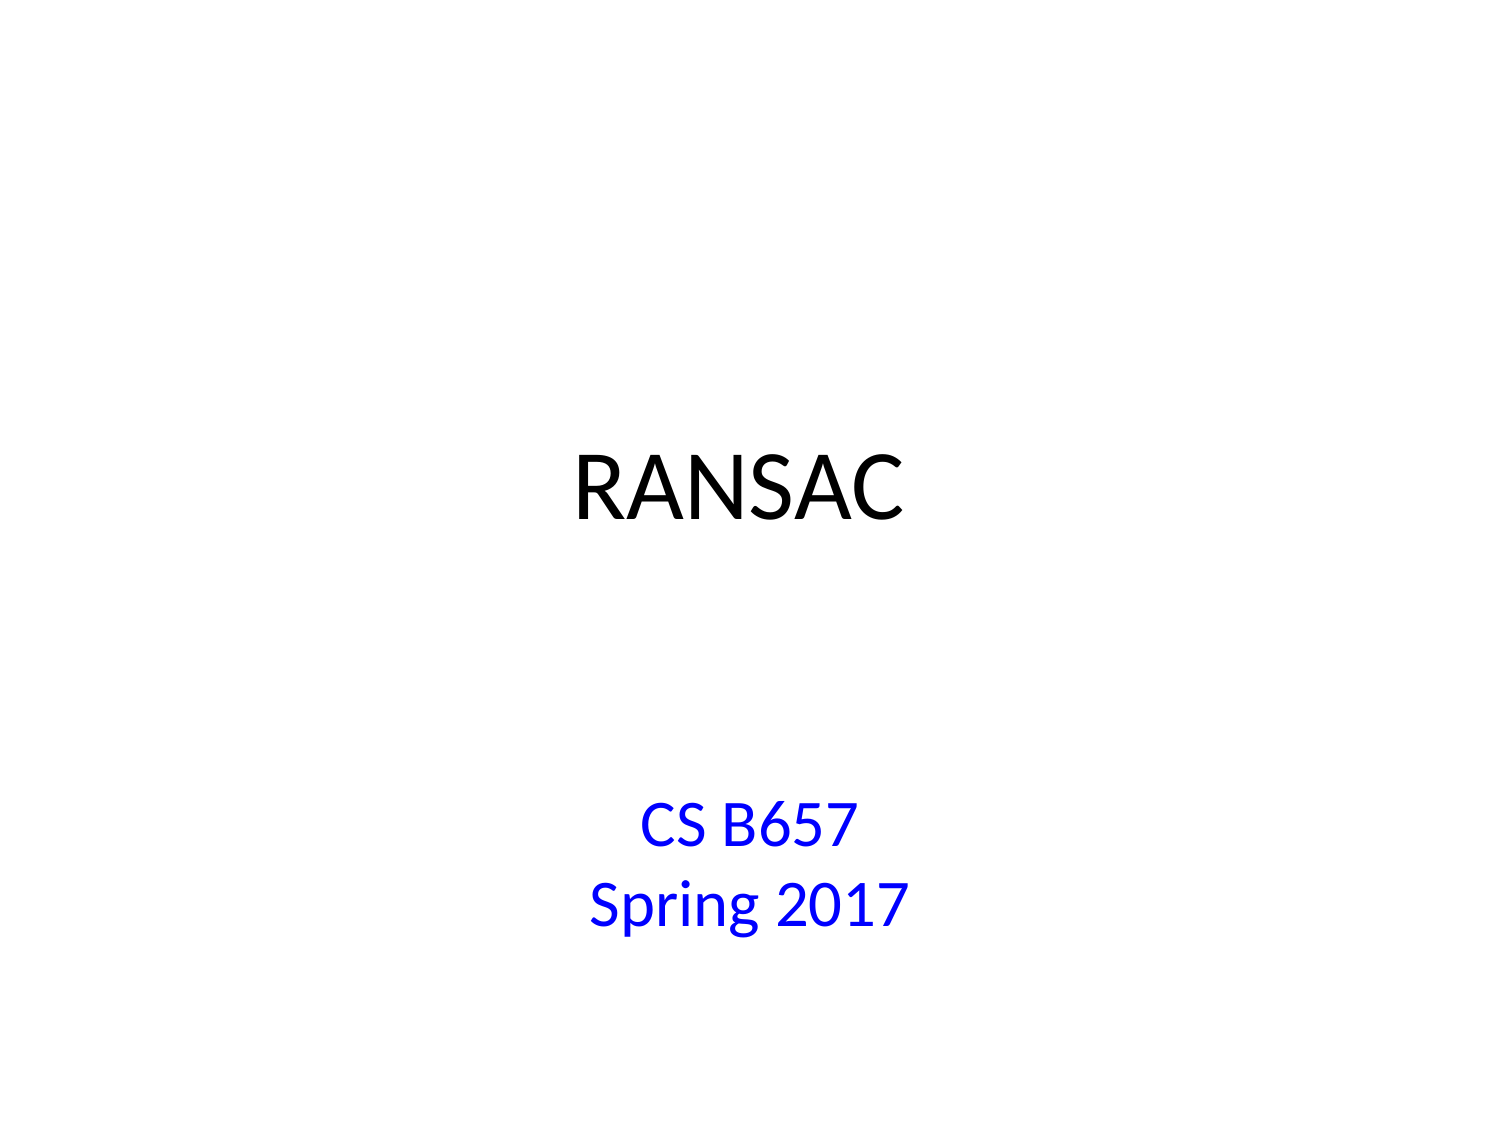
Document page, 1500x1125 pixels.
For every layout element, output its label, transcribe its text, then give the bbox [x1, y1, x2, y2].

title RANSAC CS B657 Spring 2017 [0, 434, 1500, 925]
